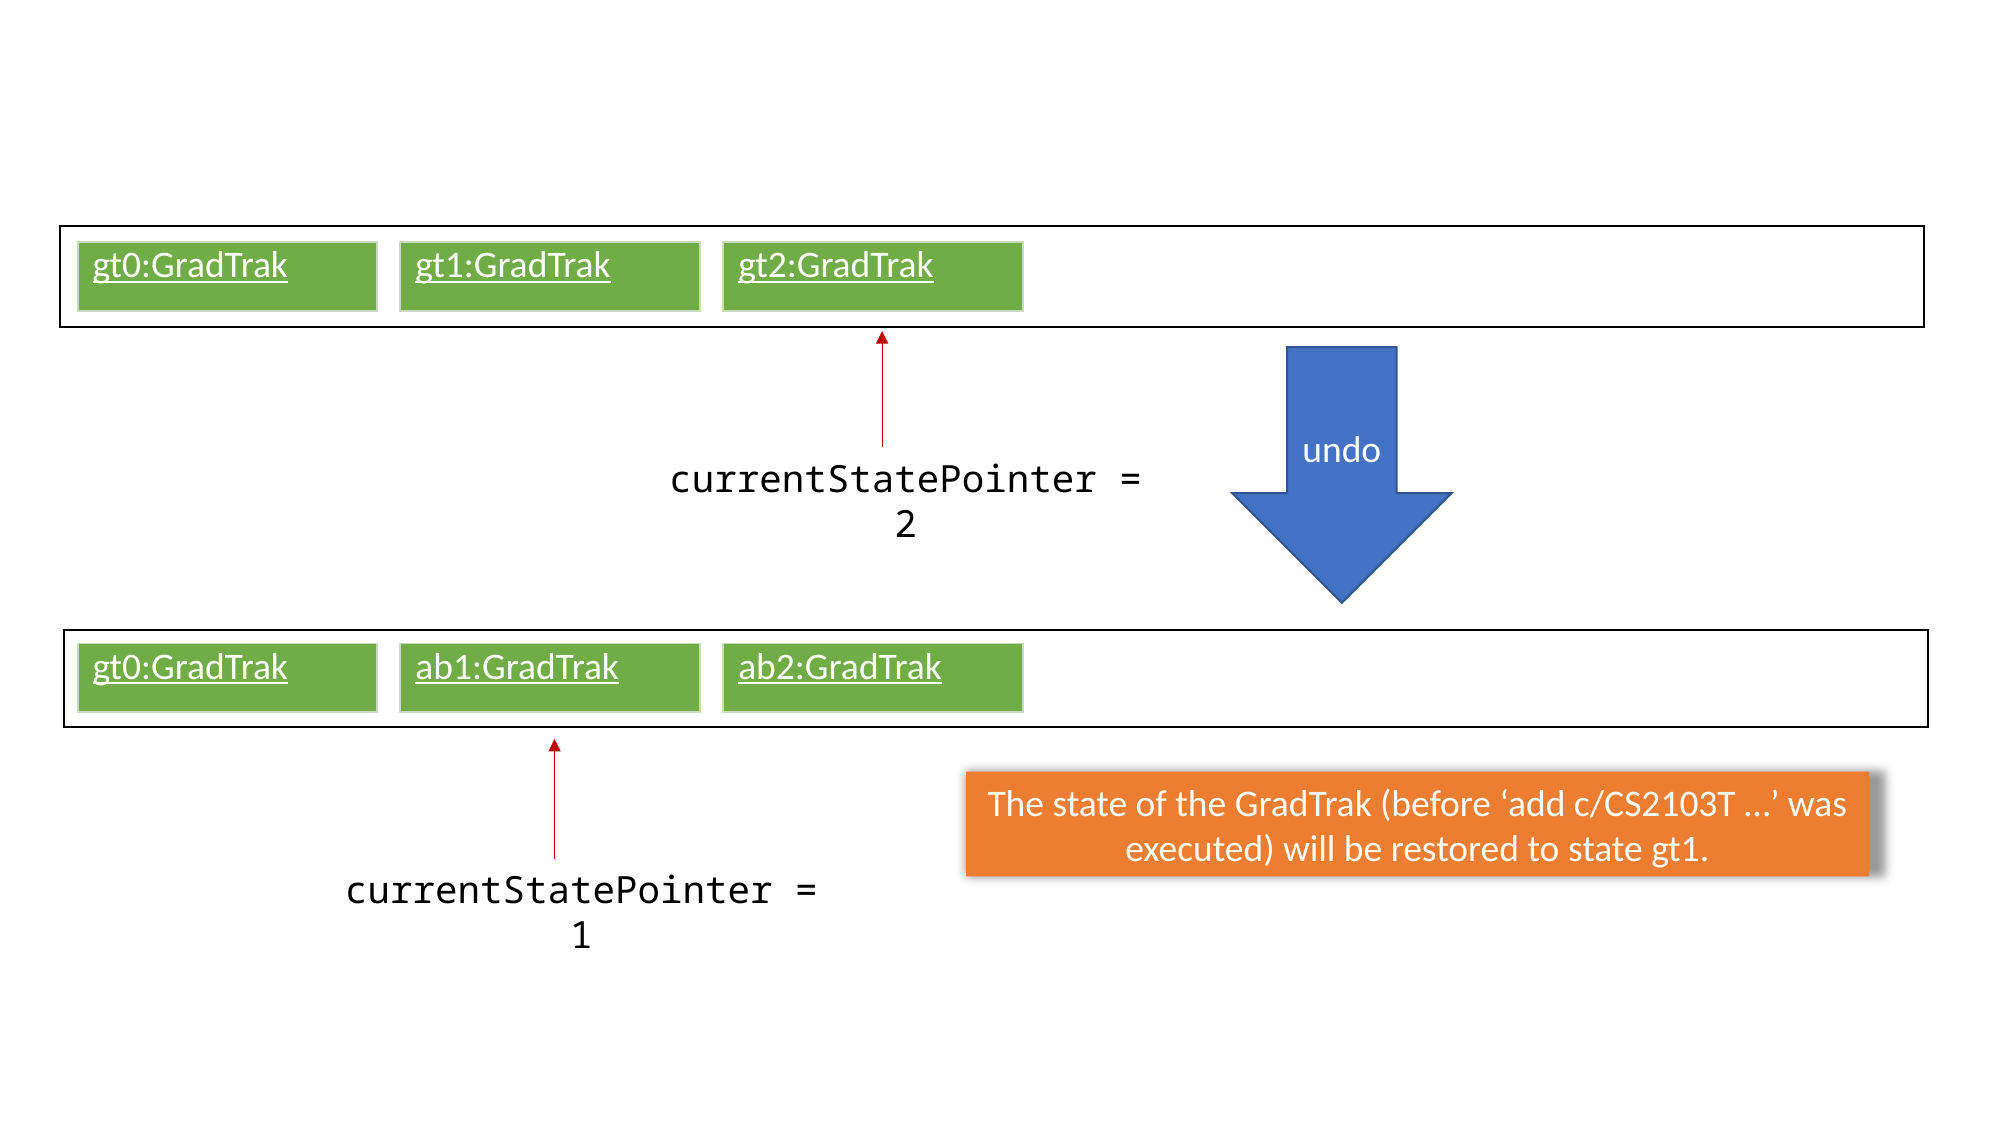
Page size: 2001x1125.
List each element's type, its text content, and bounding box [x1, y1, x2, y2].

table_header ab2:GradTrak [724, 644, 1022, 711]
table_header gt2:GradTrak [724, 243, 1022, 310]
text_box [63, 629, 1929, 728]
table_header ab1:GradTrak [401, 644, 699, 711]
text_box currentStatePointer = 2 [642, 447, 1169, 552]
text_box undo [1229, 346, 1454, 605]
text_box currentStatePointer = 1 [318, 858, 845, 964]
table_header gt1:GradTrak [401, 243, 699, 310]
text_box [59, 225, 1925, 328]
text_box The state of the GradTrak (before ‘add c/CS2103T …’ was executed) will be restored to state gt1. [965, 771, 1870, 877]
table_header gt0:GradTrak [79, 644, 376, 711]
